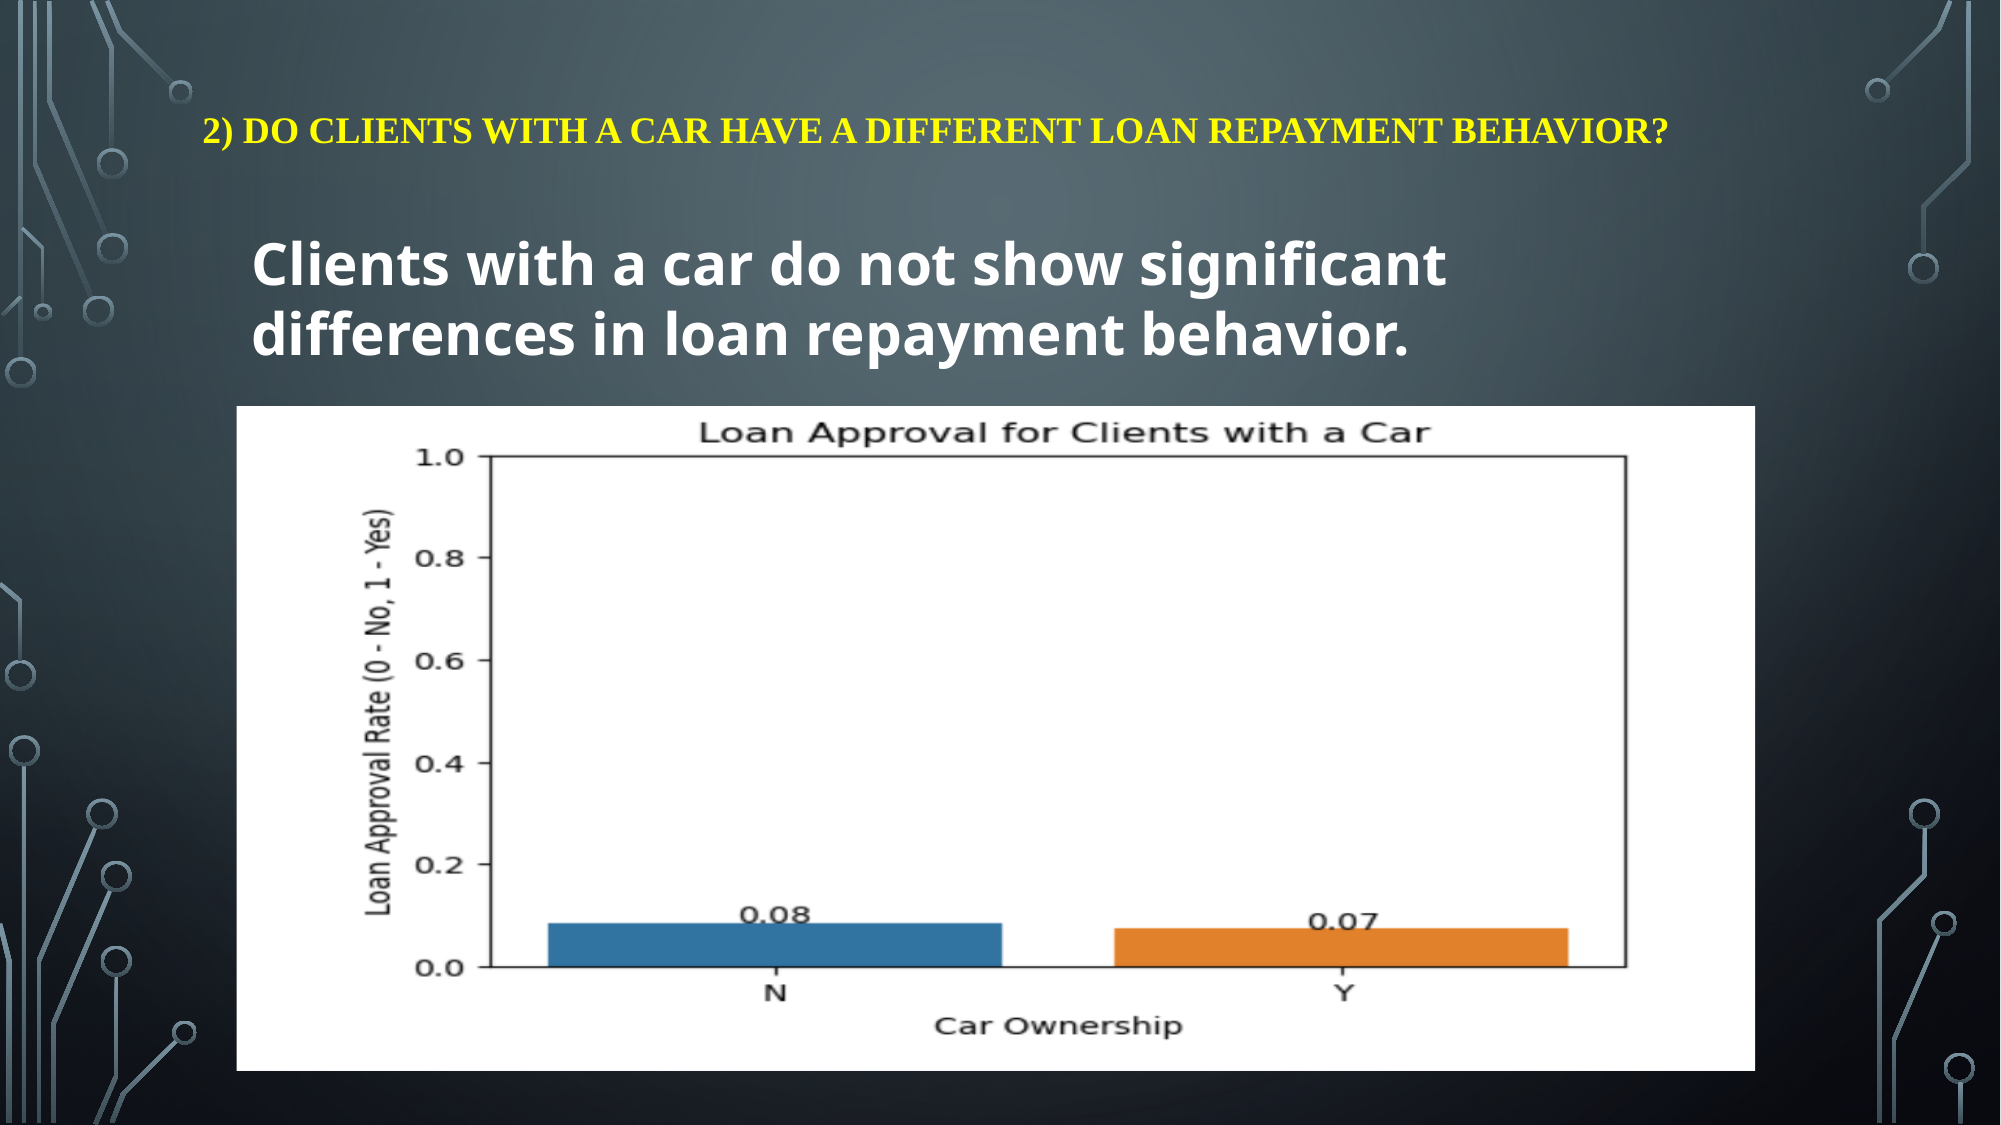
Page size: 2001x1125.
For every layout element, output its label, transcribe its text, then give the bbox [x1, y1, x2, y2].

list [236, 406, 1756, 1072]
text_box Clients with a car do not show significant differences in loan repayment behavior. [236, 219, 1674, 375]
title 2) Do clients with a car have a different loan repayment behavior? [187, 54, 1813, 254]
